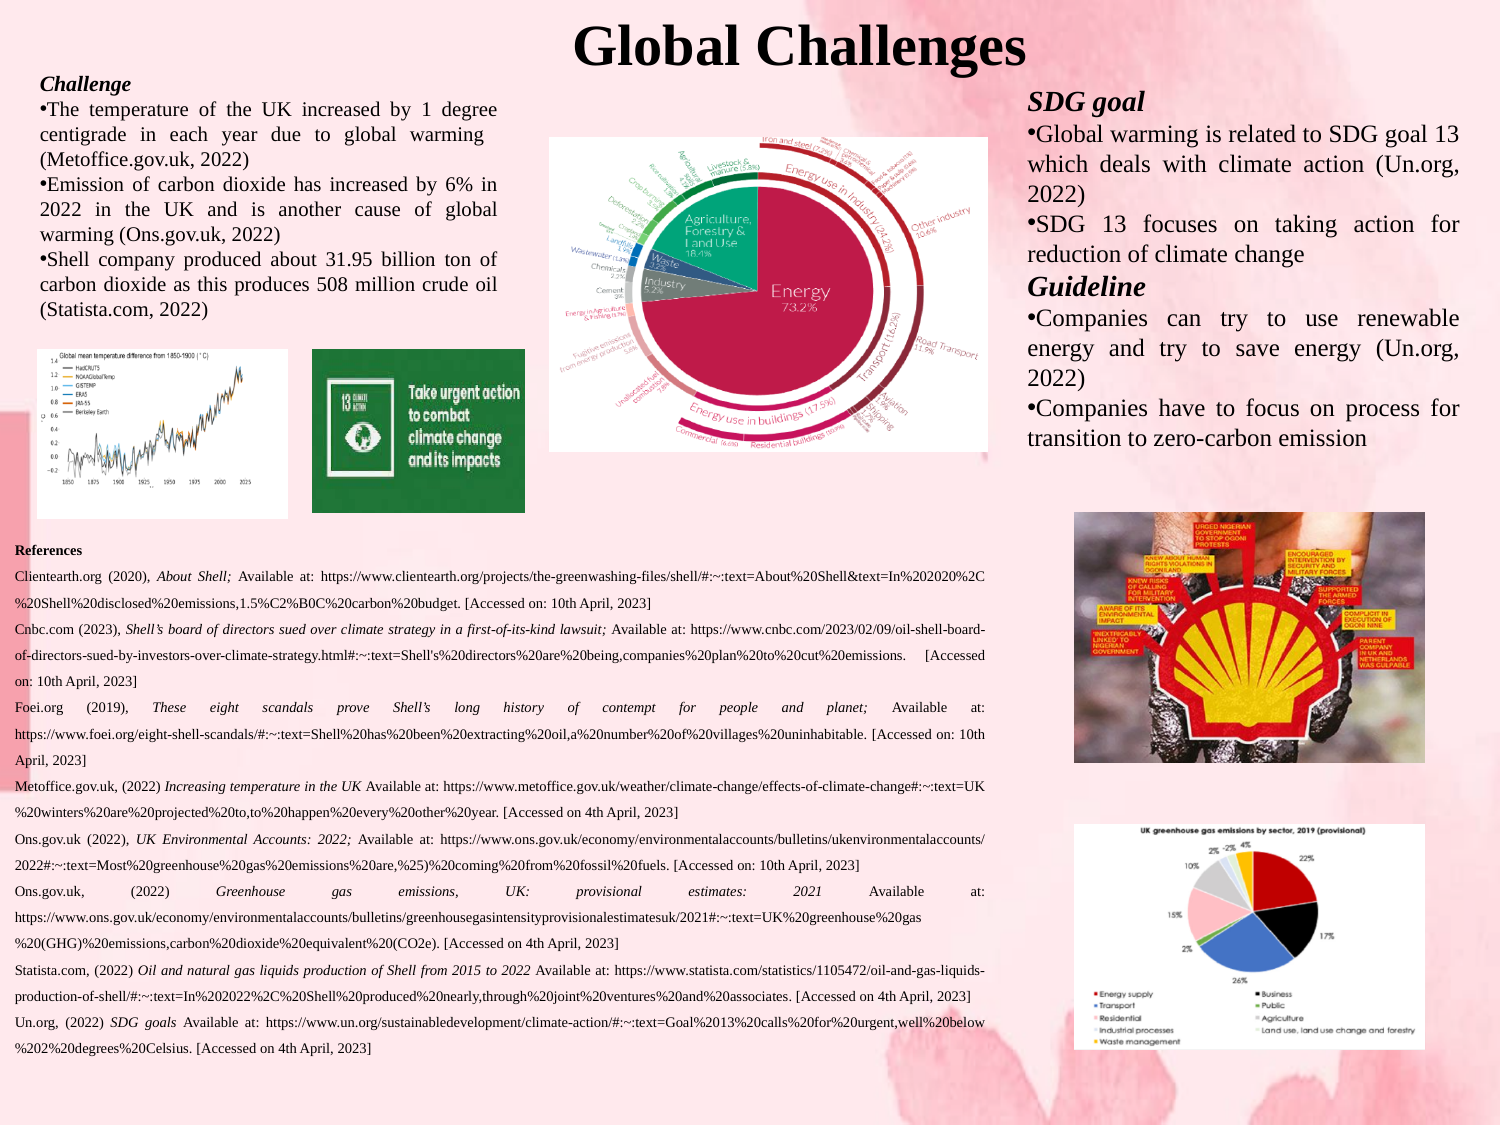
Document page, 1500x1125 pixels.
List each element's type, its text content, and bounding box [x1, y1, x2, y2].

picture [37, 349, 288, 519]
text_box References Clientearth.org (2020), About Shell; Available at: https://www.clientearth.org/projects/the-greenwashing-files/shell/#:~:text=About%20Shell&text=In%202020%2C%20Shell%20disclosed%20emissions,1.5%C2%B0C%20carbon%20budget. [Accessed on: 10th April, 2023] Cnbc.com (2023), Shell’s board of directors sued over climate strategy in a first-of-its-kind lawsuit; Available at: https://www.cnbc.com/2023/02/09/oil-shell-board-of-directors-sued-by-investors-over-climate-strategy.html#:~:text=Shell's%20directors%20are%20being,companies%20plan%20to%20cut%20emissions. [Accessed on: 10th April, 2023] Foei.org (2019), These eight scandals prove Shell’s long history of contempt for people and planet; Available at: https://www.foei.org/eight-shell-scandals/#:~:text=Shell%20has%20been%20extracting%20oil,a%20number%20of%20villages%20uninhabitable. [Accessed on: 10th April, 2023] Metoffice.gov.uk, (2022) Increasing temperature in the UK Available at: https://www.metoffice.gov.uk/weather/climate-change/effects-of-climate-change#:~:text=UK%20winters%20are%20projected%20to,to%20happen%20every%20other%20year. [Accessed on 4th April, 2023] Ons.gov.uk (2022), UK Environmental Accounts: 2022; Available at: https://www.ons.gov.uk/economy/environmentalaccounts/bulletins/ukenvironmentalaccounts/2022#:~:text=Most%20greenhouse%20gas%20emissions%20are,%25)%20coming%20from%20fossil%20fuels. [Accessed on: 10th April, 2023] Ons.gov.uk, (2022) Greenhouse gas emissions, UK: provisional estimates: 2021 Available at: https://www.ons.gov.uk/economy/environmentalaccounts/bulletins/greenhousegasintensityprovisionalestimatesuk/2021#:~:text=UK%20greenhouse%20gas%20(GHG)%20emissions,carbon%20dioxide%20equivalent%20(CO2e). [Accessed on 4th April, 2023] Statista.com, (2022) Oil and natural gas liquids production of Shell from 2015 to 2022 Available at: https://www.statista.com/statistics/1105472/oil-and-gas-liquids-production-of-shell/#:~:text=In%202022%2C%20Shell%20produced%20nearly,through%20joint%20ventures%20and%20associates. [Accessed on 4th April, 2023] Un.org, (2022) SDG goals Available at: https://www.un.org/sustainabledevelopment/climate-action/#:~:text=Goal%2013%20calls%20for%20urgent,well%20below%202%20degrees%20Celsius. [Accessed on 4th April, 2023] [0, 524, 1000, 1065]
picture [1074, 512, 1426, 763]
picture [1074, 824, 1426, 1051]
picture [549, 137, 988, 452]
text_box Challenge The temperature of the UK increased by 1 degree centigrade in each year due to global warming (Metoffice.gov.uk, 2022) Emission of carbon dioxide has increased by 6% in 2022 in the UK and is another cause of global warming (Ons.gov.uk, 2022) Shell company produced about 31.95 billion ton of carbon dioxide as this produces 508 million crude oil (Statista.com, 2022) [24, 62, 513, 374]
text_box SDG goal Global warming is related to SDG goal 13 which deals with climate action (Un.org, 2022) SDG 13 focuses on taking action for reduction of climate change Guideline Companies can try to use renewable energy and try to save energy (Un.org, 2022) Companies have to focus on process for transition to zero-carbon emission [1012, 74, 1475, 504]
text_box Global Challenges [499, 0, 1100, 85]
picture [312, 349, 526, 513]
